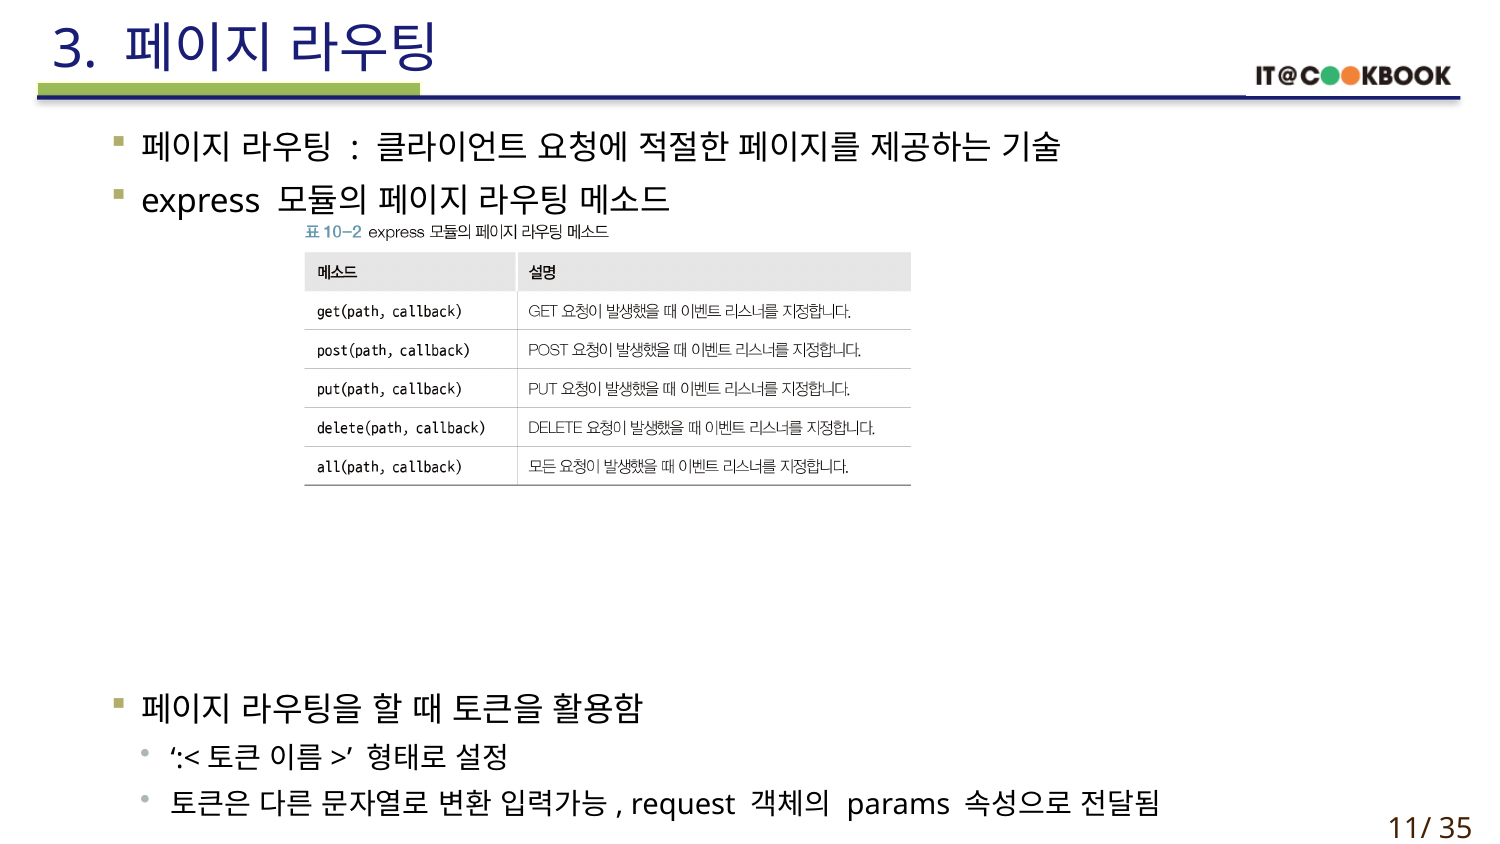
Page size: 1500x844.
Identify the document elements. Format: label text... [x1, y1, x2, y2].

list 페이지 라우팅 : 클라이언트 요청에 적절한 페이지를 제공하는 기술 express 모듈의 페이지 라우팅 메소드 페이지 라우팅을 할 때 토큰을 활용함 ‘:<토큰 이름>’ 형태로 설정 토큰은 다른 문자열로 변환 입력가능, request 객체의 params 속성으로 전달됨 [37, 114, 1463, 818]
picture [1246, 57, 1463, 96]
picture [297, 220, 915, 493]
title 3. 페이지 라우팅 [37, 10, 1278, 82]
